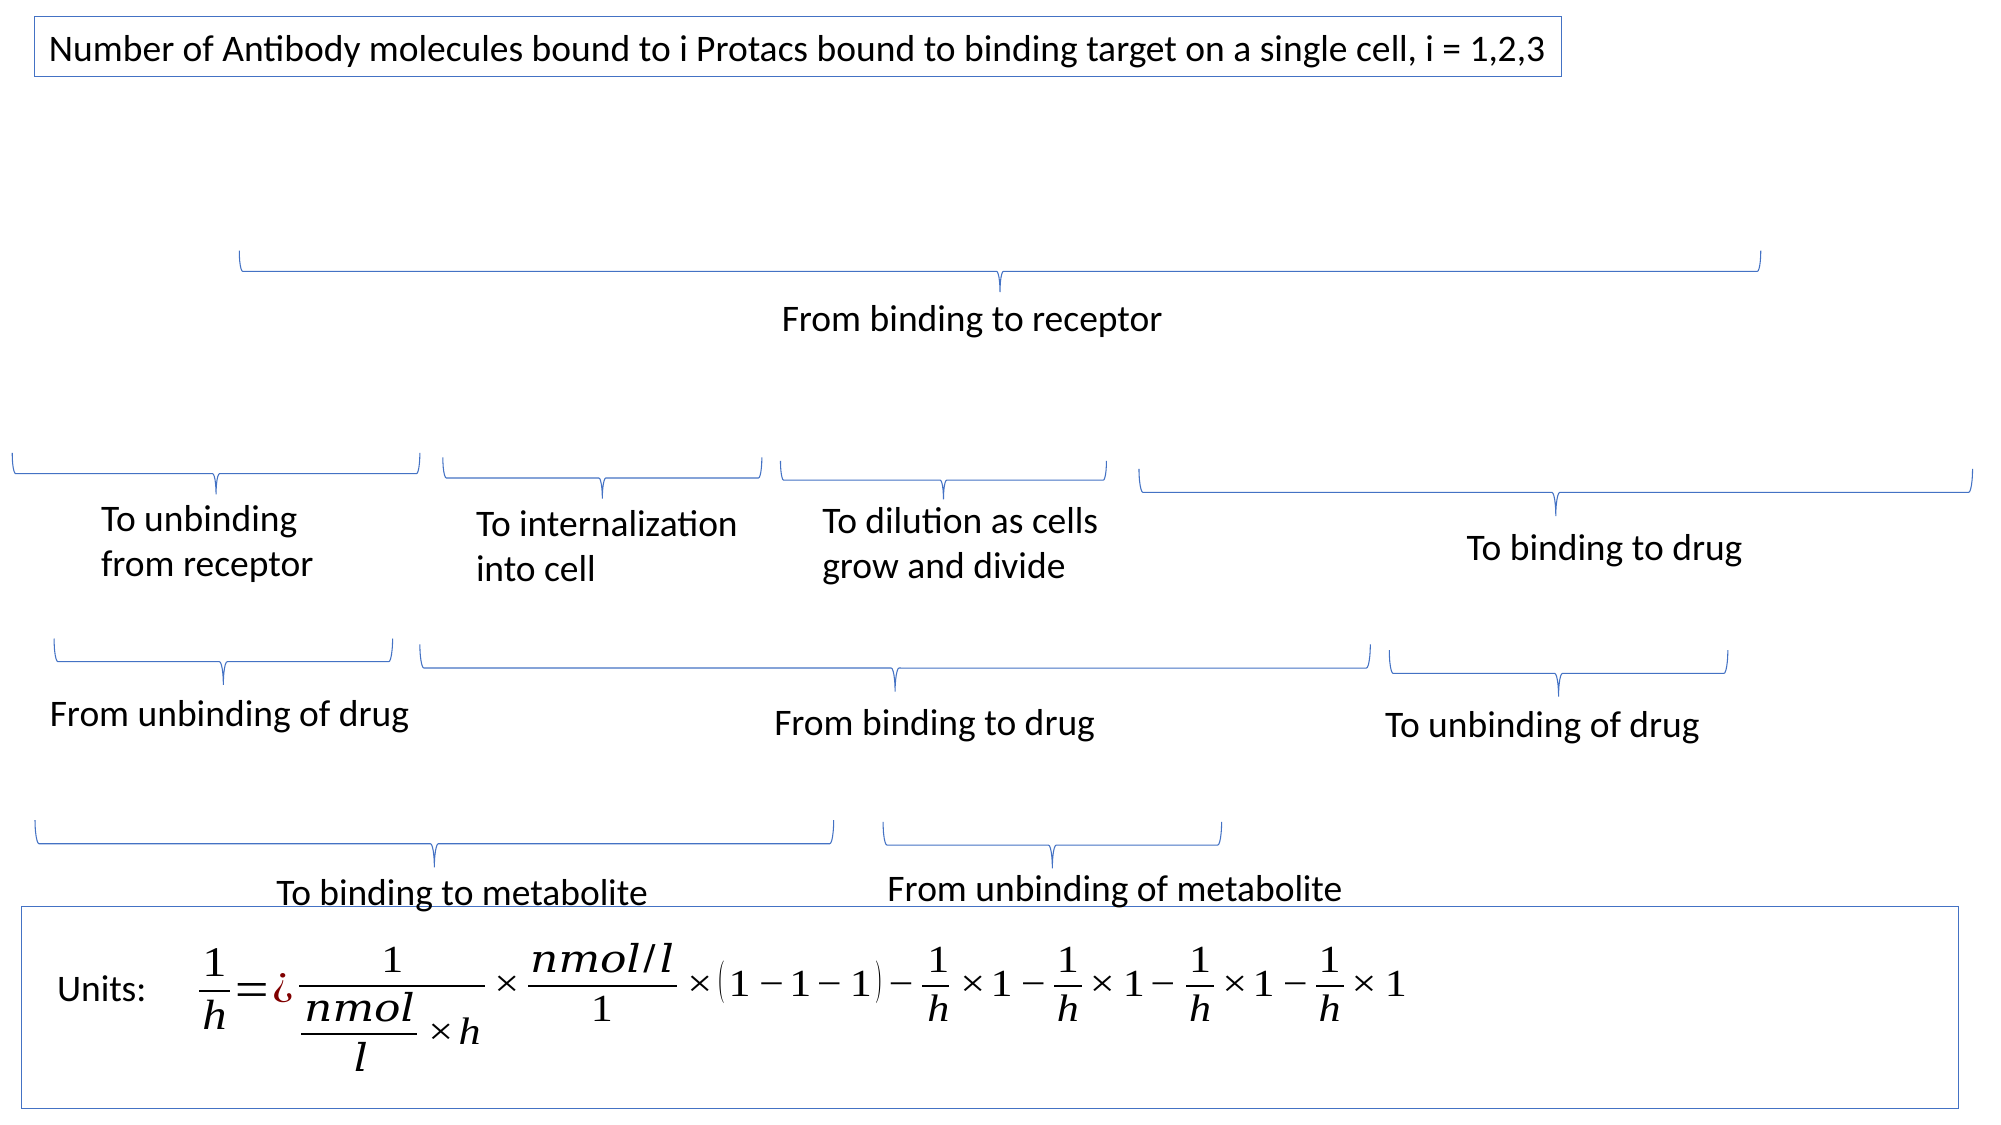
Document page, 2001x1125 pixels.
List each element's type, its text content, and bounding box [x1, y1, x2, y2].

text_box [53, 638, 394, 681]
text_box From binding to drug [759, 690, 1139, 750]
text_box Units: [42, 956, 162, 1017]
text_box [882, 821, 1223, 856]
text_box To binding to metabolite [261, 860, 679, 920]
text_box [442, 457, 763, 491]
text_box [779, 460, 1107, 500]
text_box [34, 820, 835, 860]
text_box To internalization into cell [461, 491, 762, 596]
text_box [1138, 468, 1974, 515]
text_box To unbinding from receptor [86, 486, 387, 591]
text_box [11, 452, 421, 486]
text_box To binding to drug [1451, 515, 1798, 576]
text_box To dilution as cells grow and divide [807, 488, 1193, 594]
text_box To unbinding of drug [1370, 693, 1855, 753]
text_box Number of Antibody molecules bound to i Protacs bound to binding target on a single cell, i = 1,2,3 [34, 16, 1562, 77]
text_box [419, 644, 1371, 690]
text_box From binding to receptor [767, 286, 1458, 347]
text_box [21, 906, 1959, 1109]
text_box [238, 250, 1762, 286]
text_box [1388, 650, 1729, 693]
text_box From unbinding of metabolite [872, 856, 1530, 917]
text_box From unbinding of drug [35, 681, 519, 742]
